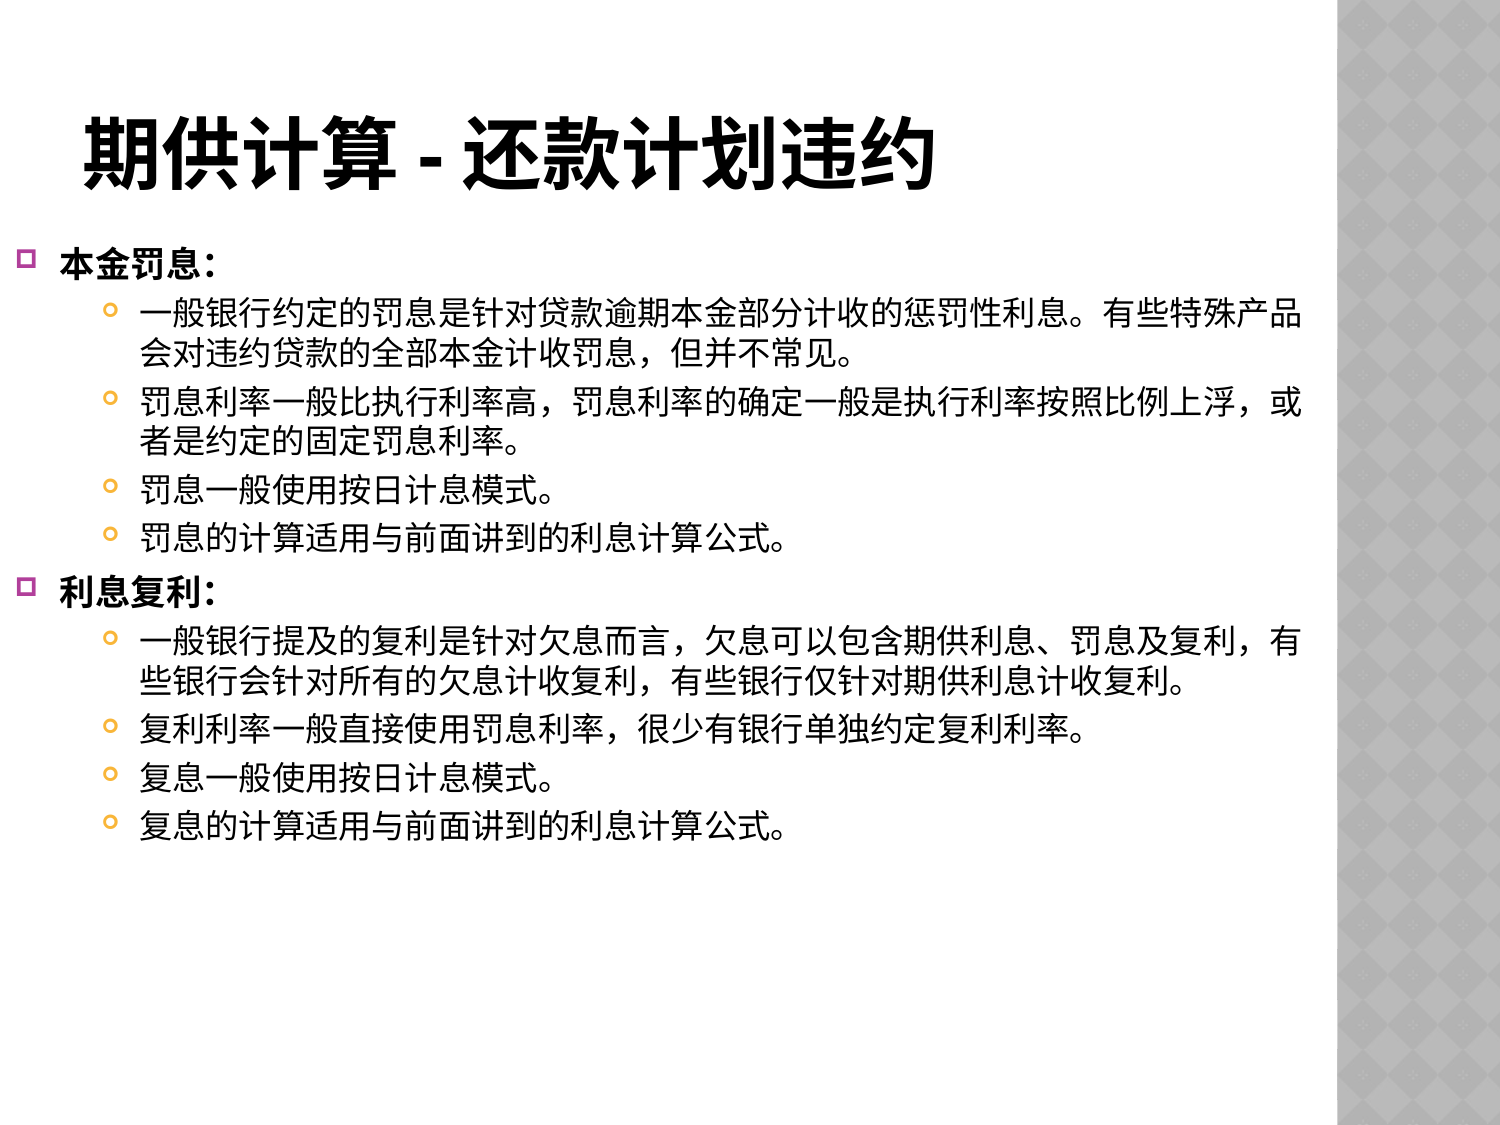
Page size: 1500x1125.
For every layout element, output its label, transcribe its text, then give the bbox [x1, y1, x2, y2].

title 期供计算-还款计划违约 [75, 52, 1263, 200]
list 本金罚息： 一般银行约定的罚息是针对贷款逾期本金部分计收的惩罚性利息。有些特殊产品会对违约贷款的全部本金计收罚息，但并不常见。 罚息利率一般比执行利率高，罚息利率的确定一般是执行利率按照比例上浮，或者是约定的固定罚息利率。 罚息一般使用按日计息模式。 罚息的计算适用与前面讲到的利息计算公式。 利息复利： 一般银行提及的复利是针对欠息而言，欠息可以包含期供利息、罚息及复利，有些银行会针对所有的欠息计收复利，有些银行仅针对期供利息计收复利。 复利利率一般直接使用罚息利率，很少有银行单独约定复利利率。 复息一般使用按日计息模式。 复息的计算适用与前面讲到的利息计算公式。 [0, 234, 1348, 1047]
